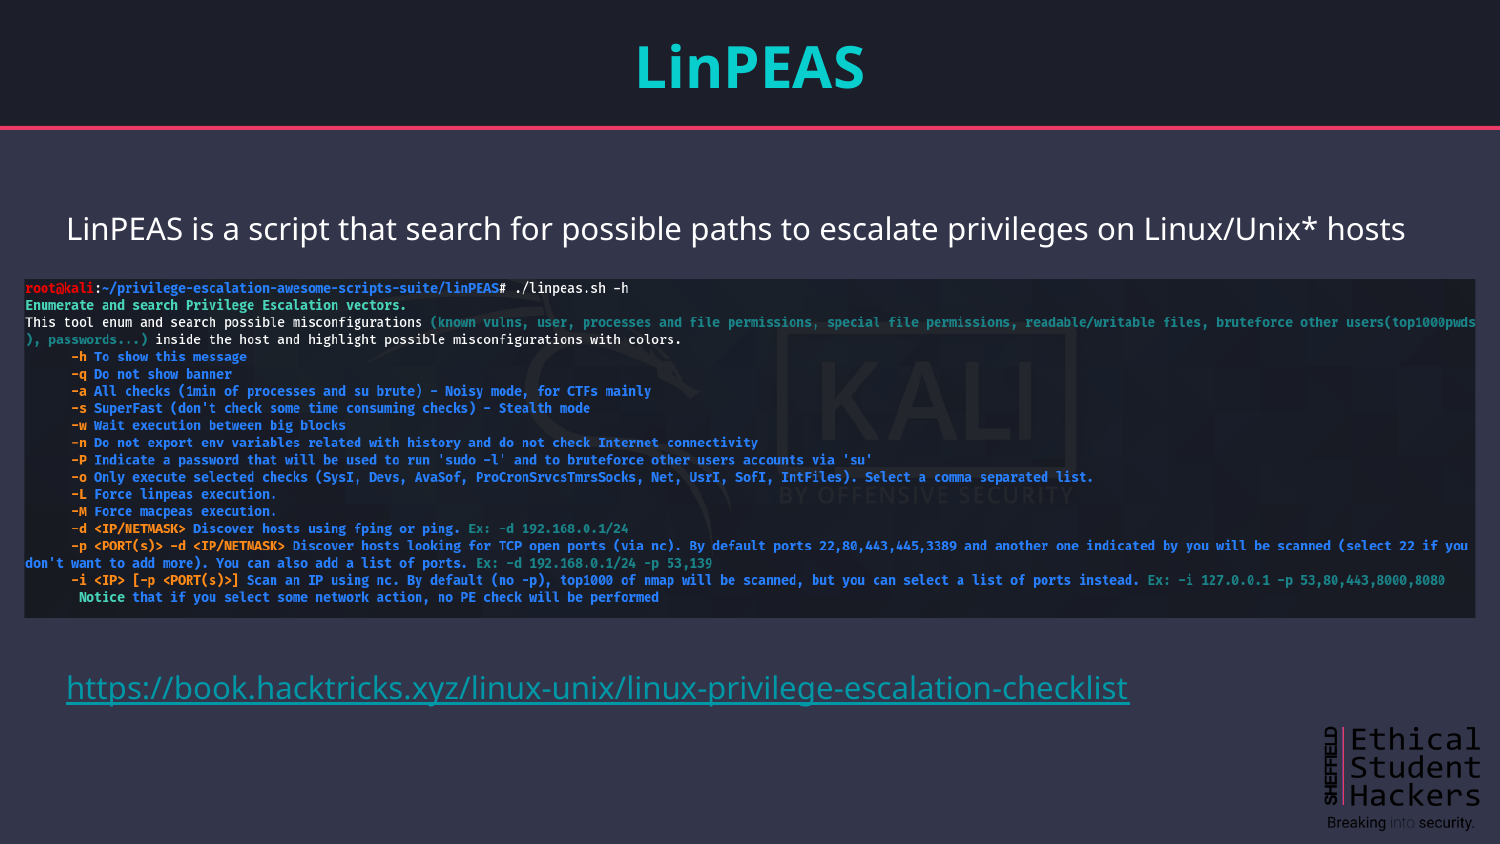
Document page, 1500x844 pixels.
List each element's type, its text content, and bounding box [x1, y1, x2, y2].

picture [24, 279, 1476, 618]
picture [1307, 709, 1500, 844]
list LinPEAS is a script that search for possible paths to escalate privileges on Linux/Unix* hosts https://book.hacktricks.xyz/linux-unix/linux-privilege-escalation-checklist [51, 627, 1449, 750]
list LinPEAS is a script that search for possible paths to escalate privileges on Linux/Unix* hosts https://book.hacktricks.xyz/linux-unix/linux-privilege-escalation-checklist [51, 189, 1449, 278]
title LinPEAS [141, 15, 1359, 111]
